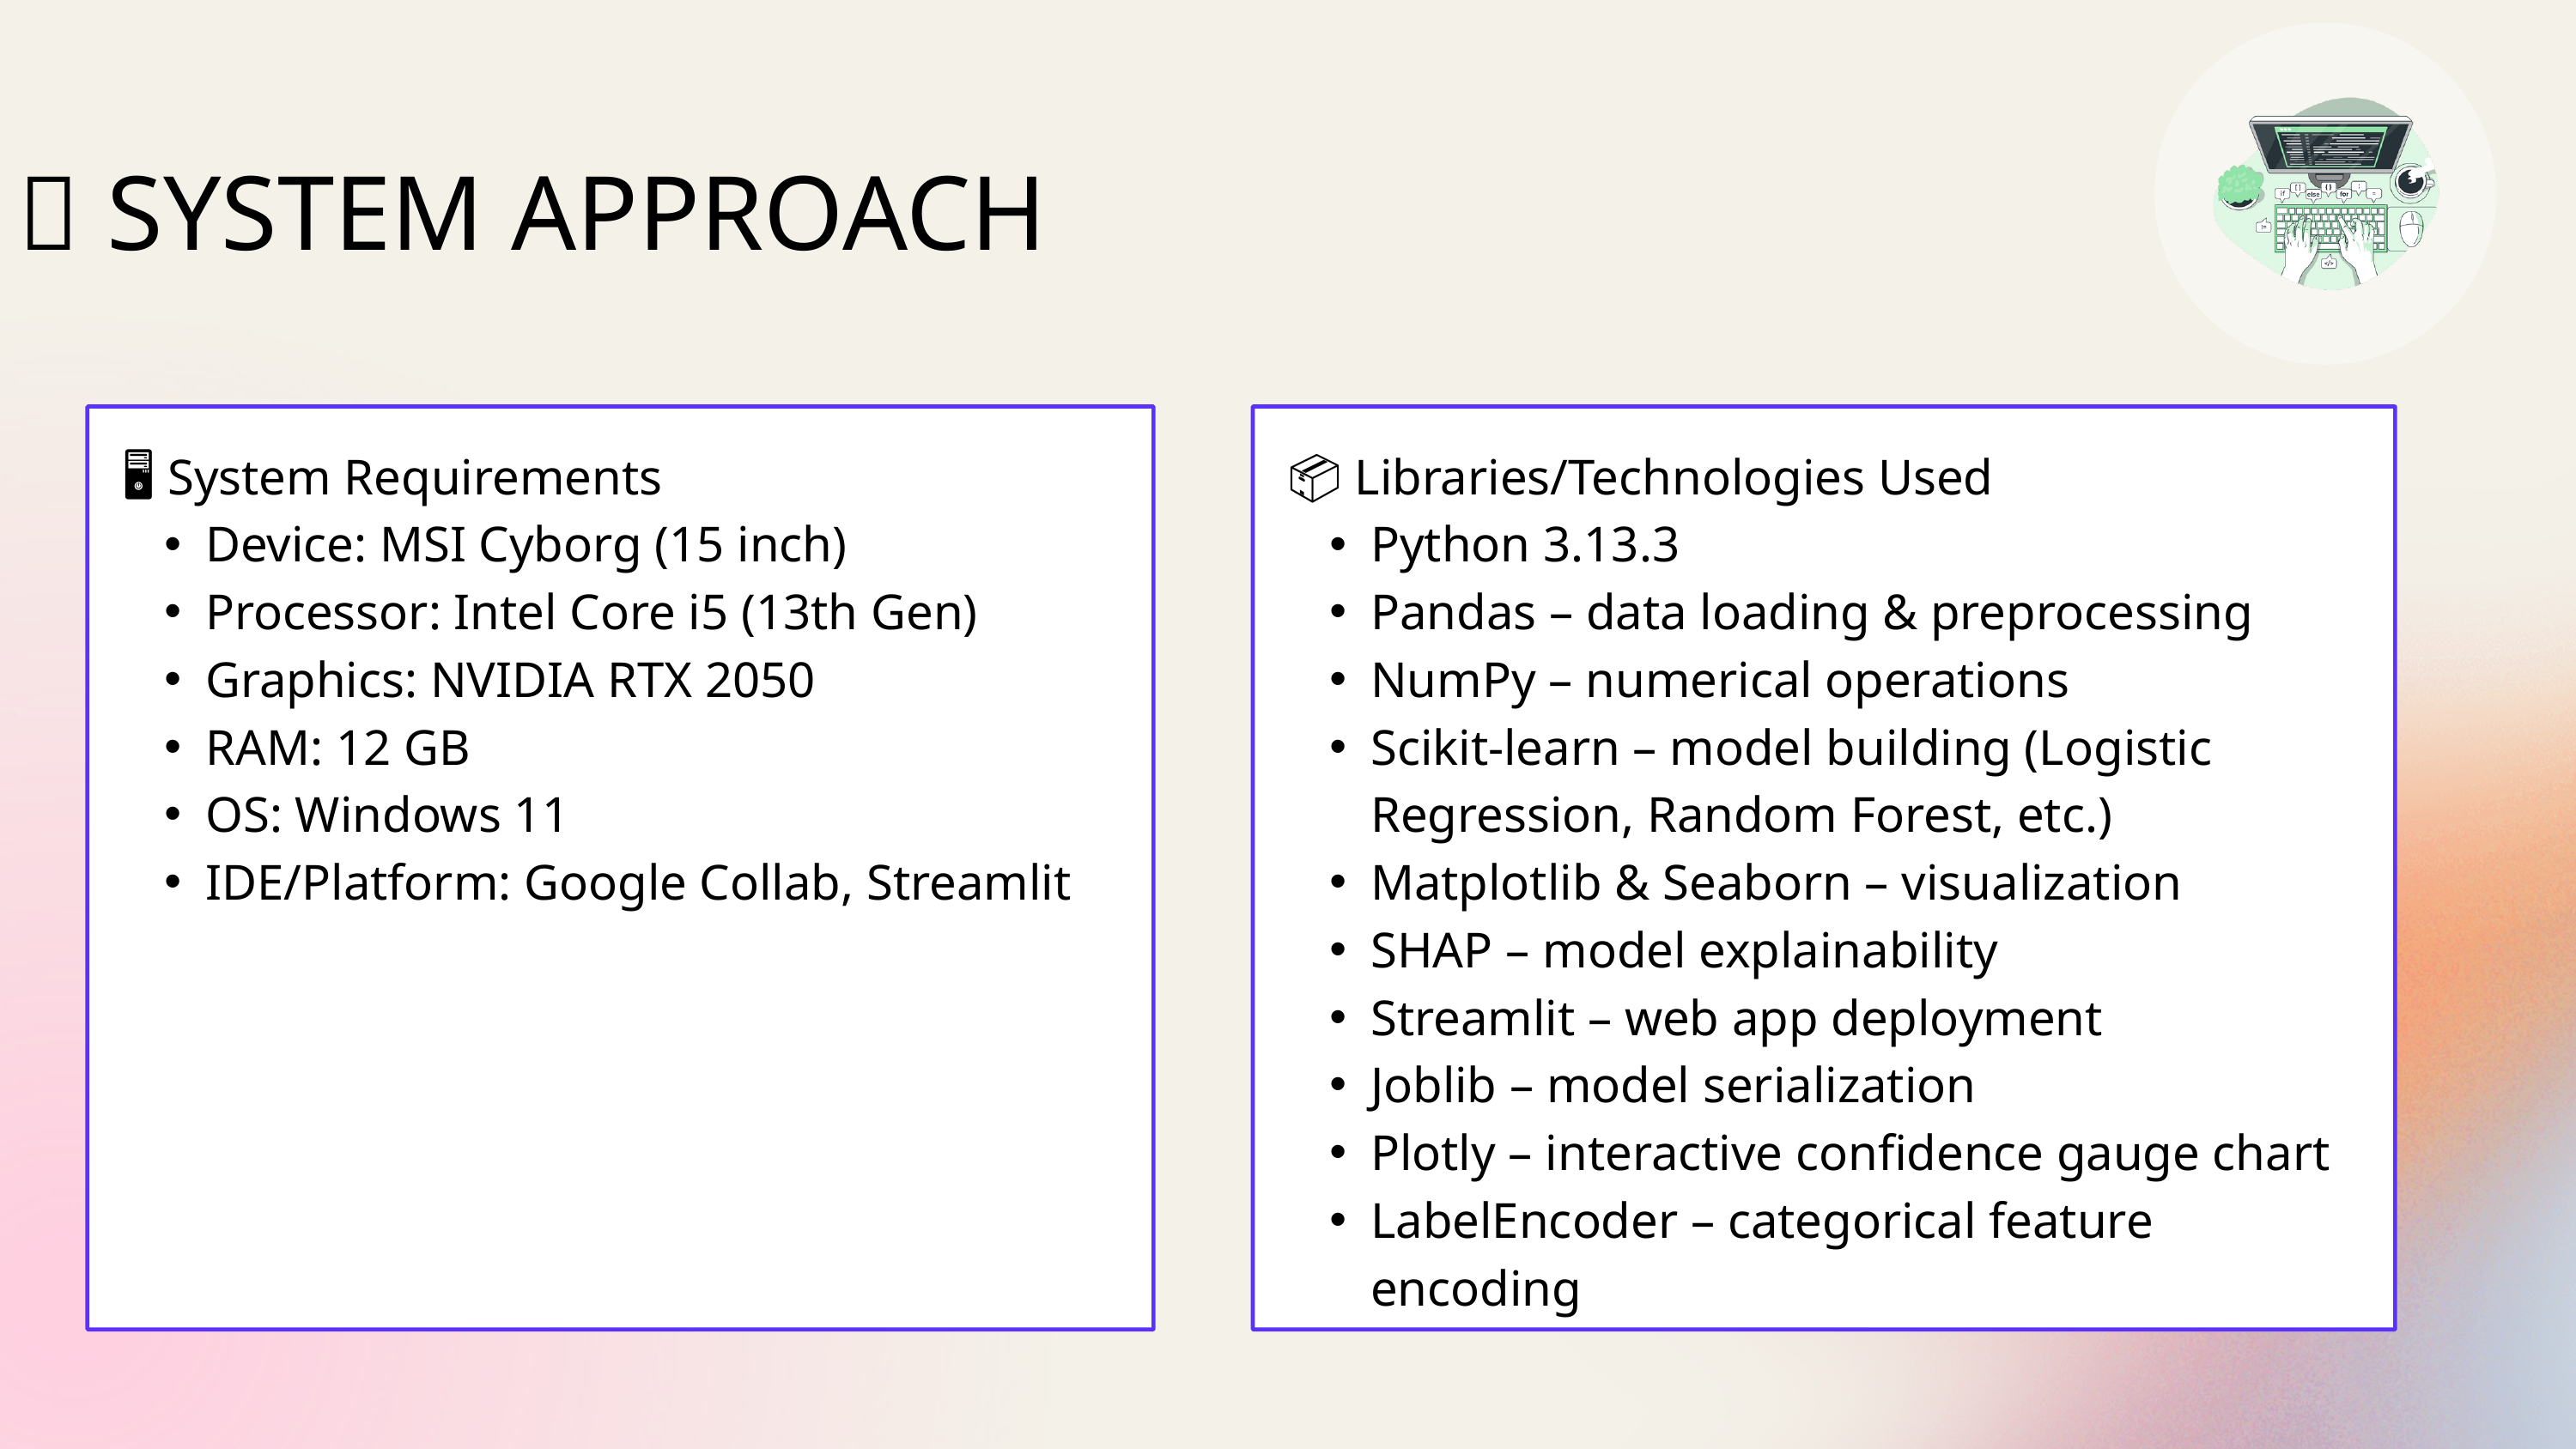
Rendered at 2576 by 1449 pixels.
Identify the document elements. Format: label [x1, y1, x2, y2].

text_box [2154, 22, 2497, 365]
text_box [1260, 76, 2576, 1449]
text_box [87, 505, 1154, 1330]
text_box [0, 216, 1154, 1449]
text_box [18, 135, 1747, 495]
text_box [1252, 406, 2396, 1330]
